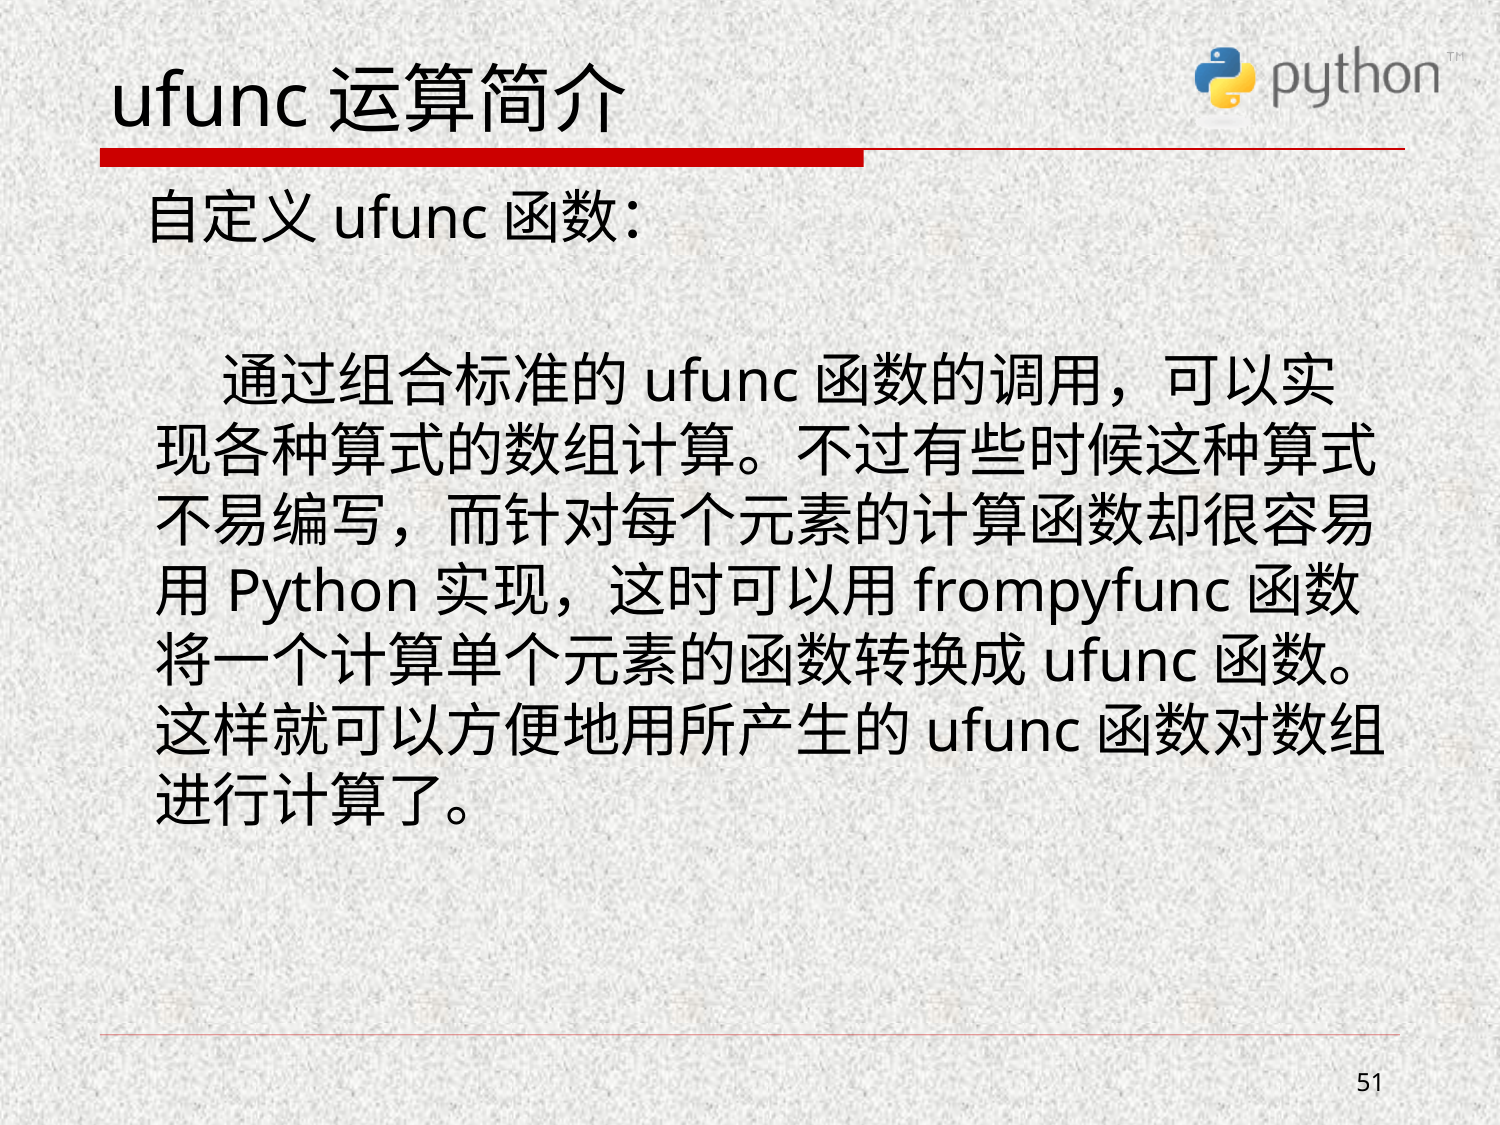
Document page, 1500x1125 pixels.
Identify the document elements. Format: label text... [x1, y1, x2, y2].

picture [0, 0, 1500, 1125]
list 自定义ufunc函数： 通过组合标准的ufunc函数的调用，可以实现各种算式的数组计算。不过有些时候这种算式不易编写，而针对每个元素的计算函数却很容易用Python实现，这时可以用frompyfunc函数将一个计算单个元素的函数转换成ufunc函数。这样就可以方便地用所产生的ufunc函数对数组进行计算了。 [62, 172, 1406, 988]
title ufunc运算简介 [94, 50, 1407, 149]
slide_number 51 [1074, 1058, 1401, 1103]
